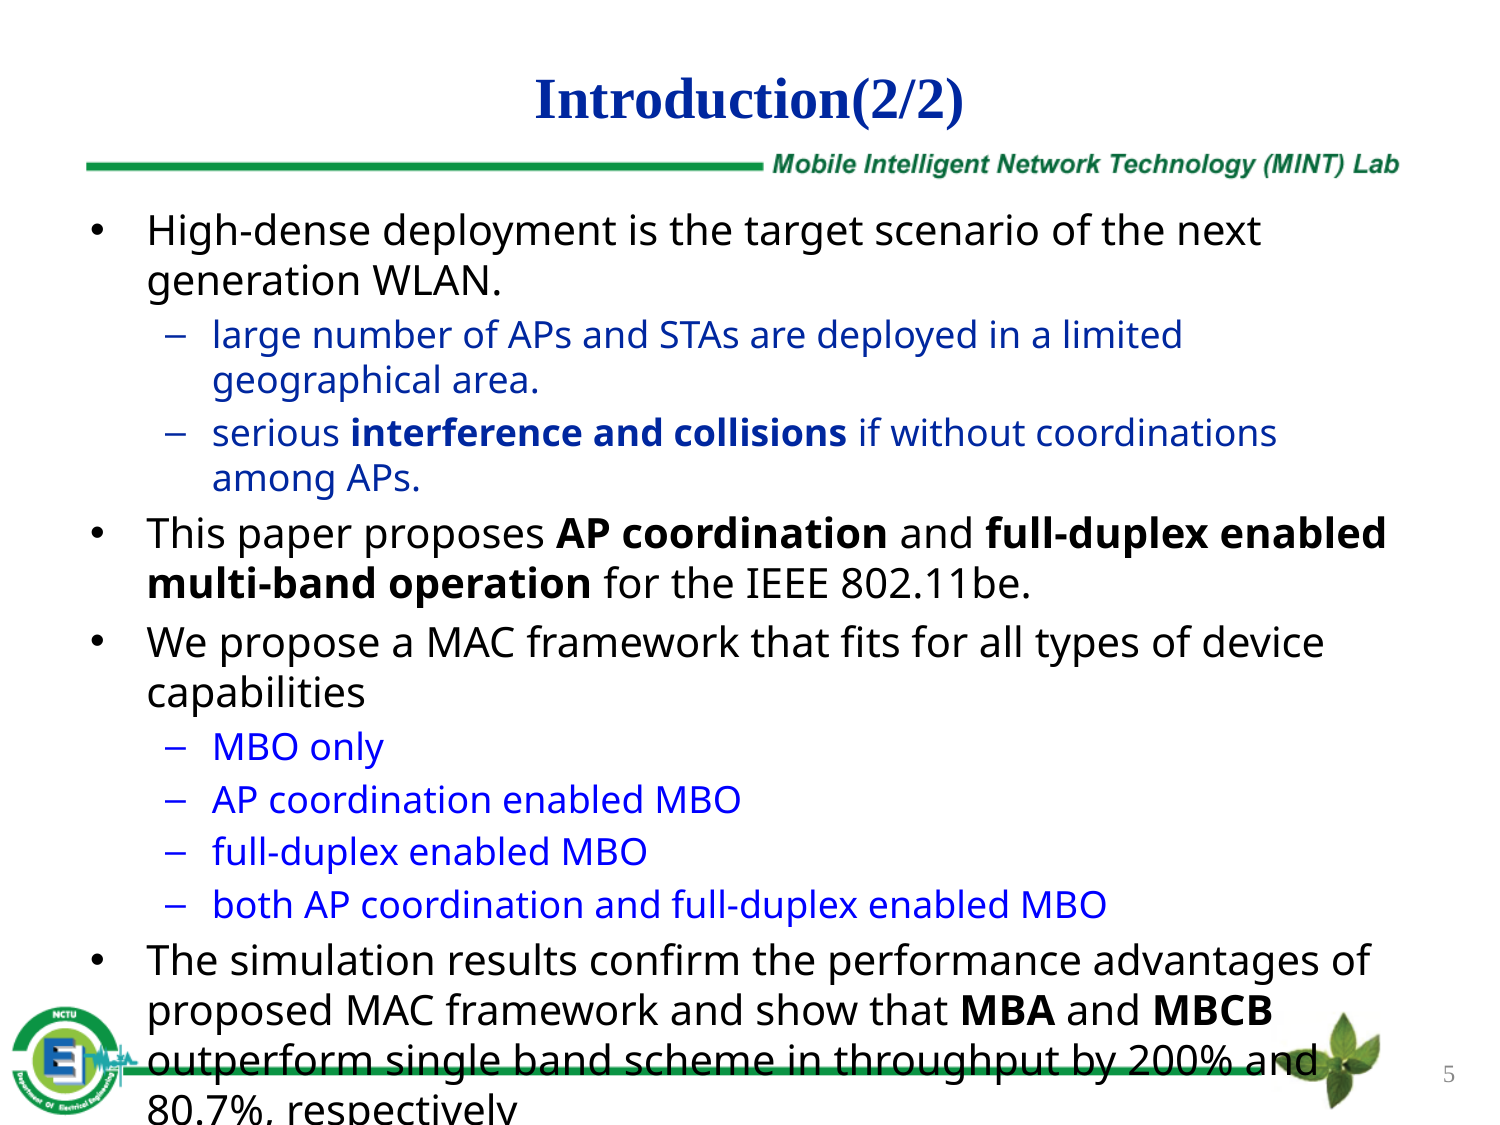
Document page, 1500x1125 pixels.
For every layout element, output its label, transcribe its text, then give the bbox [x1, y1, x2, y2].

slide_number 5 [1074, 1042, 1471, 1103]
picture [0, 0, 1500, 1125]
list High-dense deployment is the target scenario of the next generation WLAN. large number of APs and STAs are deployed in a limited geographical area. serious interference and collisions if without coordinations among APs. This paper proposes AP coordination and full-duplex enabled multi-band operation for the IEEE 802.11be. We propose a MAC framework that fits for all types of device capabilities MBO only AP coordination enabled MBO full-duplex enabled MBO both AP coordination and full-duplex enabled MBO The simulation results confirm the performance advantages of proposed MAC framework and show that MBA and MBCB outperform single band scheme in throughput by 200% and 80.7%, respectively [75, 196, 1425, 1005]
title Introduction(2/2) [75, 42, 1425, 147]
